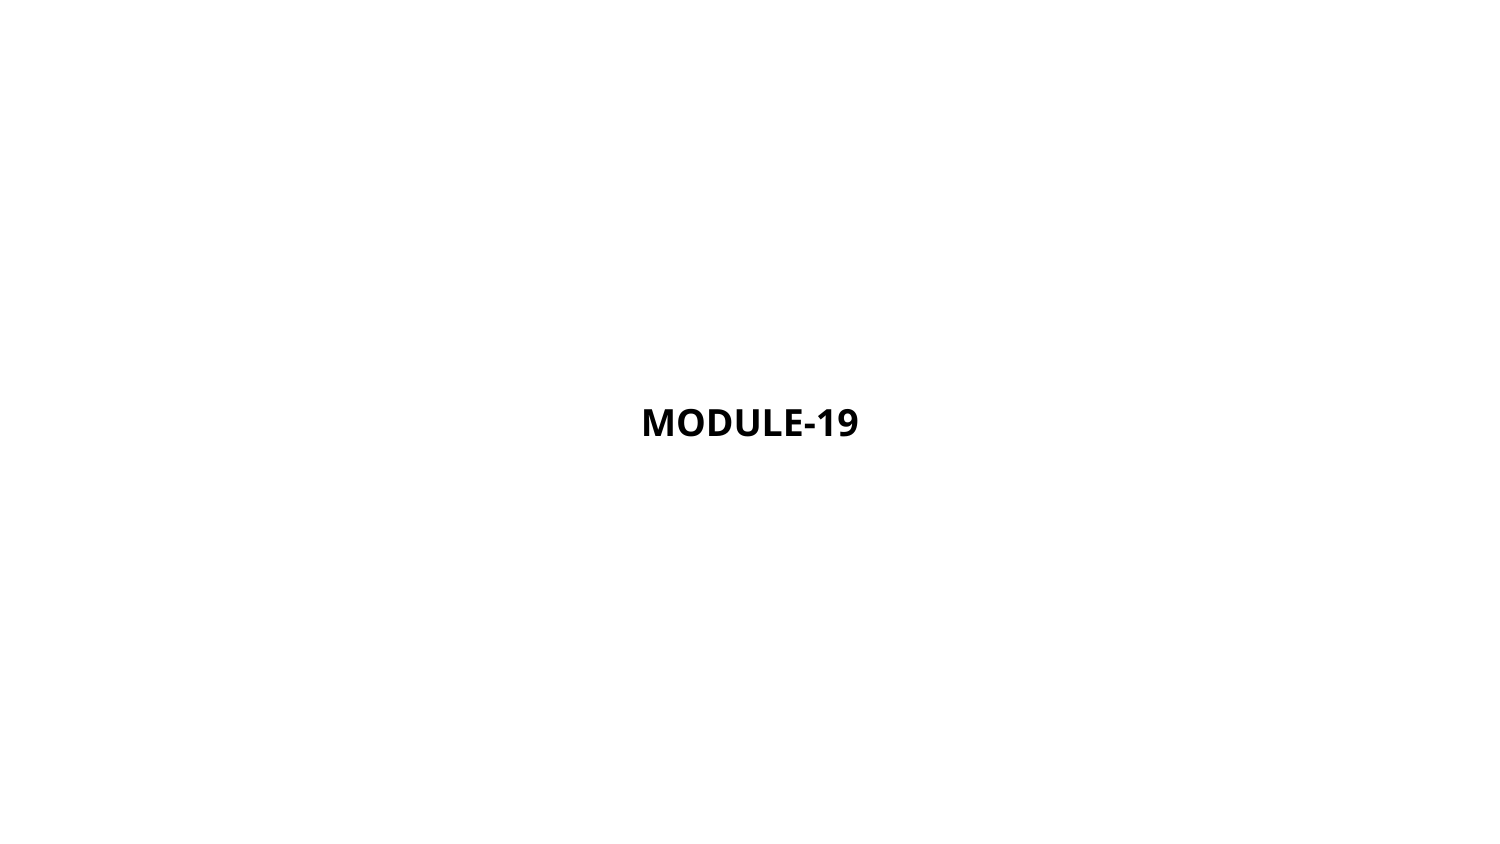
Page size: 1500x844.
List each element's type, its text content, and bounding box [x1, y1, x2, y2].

text_box MODULE-19 [625, 391, 874, 452]
